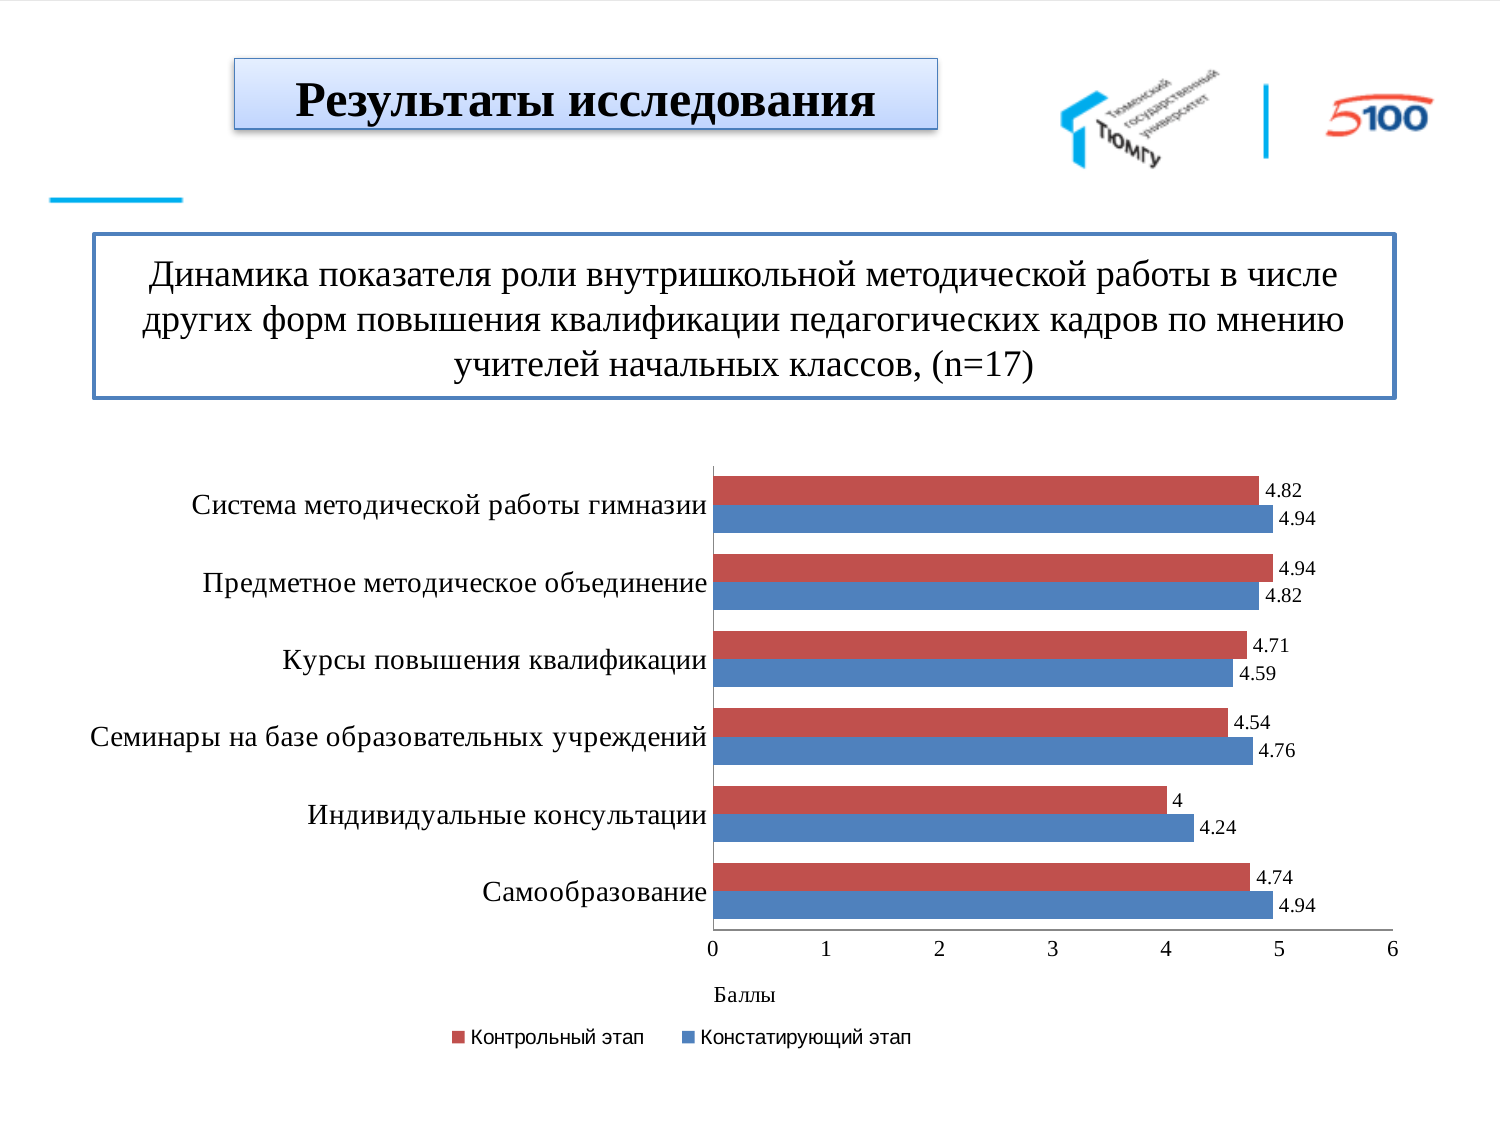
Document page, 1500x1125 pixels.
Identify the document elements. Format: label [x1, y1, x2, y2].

picture [0, 0, 1500, 1125]
chart [58, 398, 1419, 1091]
